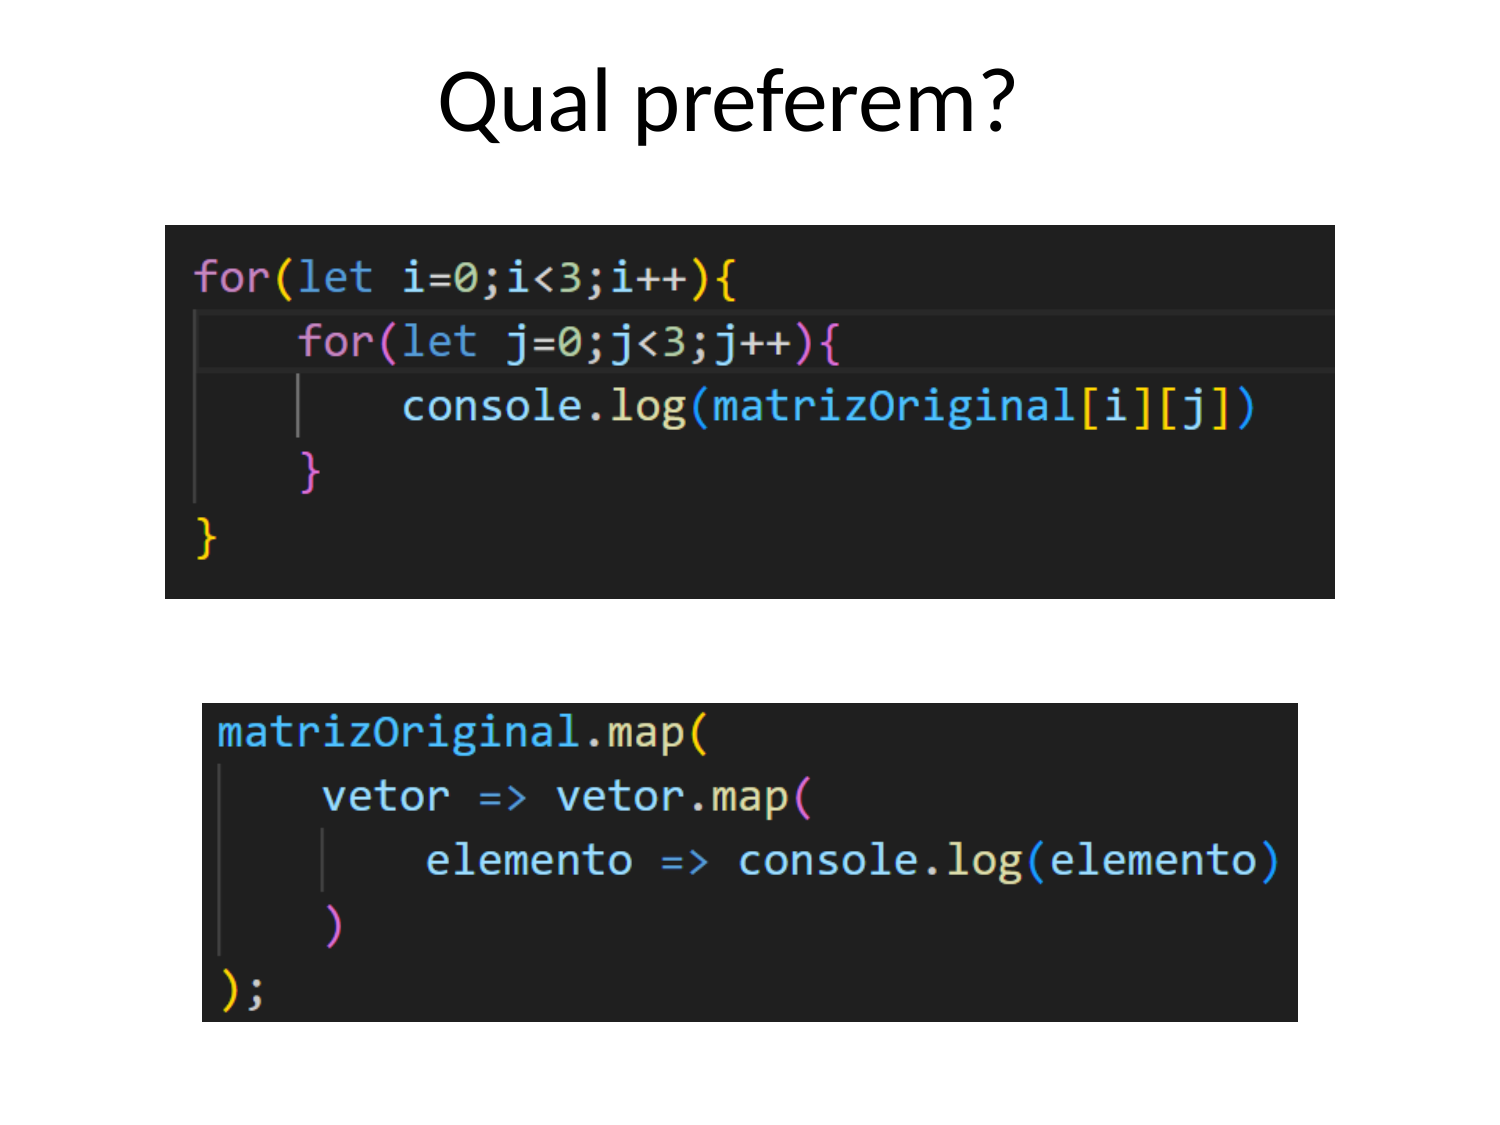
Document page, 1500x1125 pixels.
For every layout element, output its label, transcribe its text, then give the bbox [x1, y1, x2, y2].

title Qual preferem? [54, 1, 1404, 189]
picture [165, 225, 1335, 600]
picture [201, 702, 1298, 1023]
